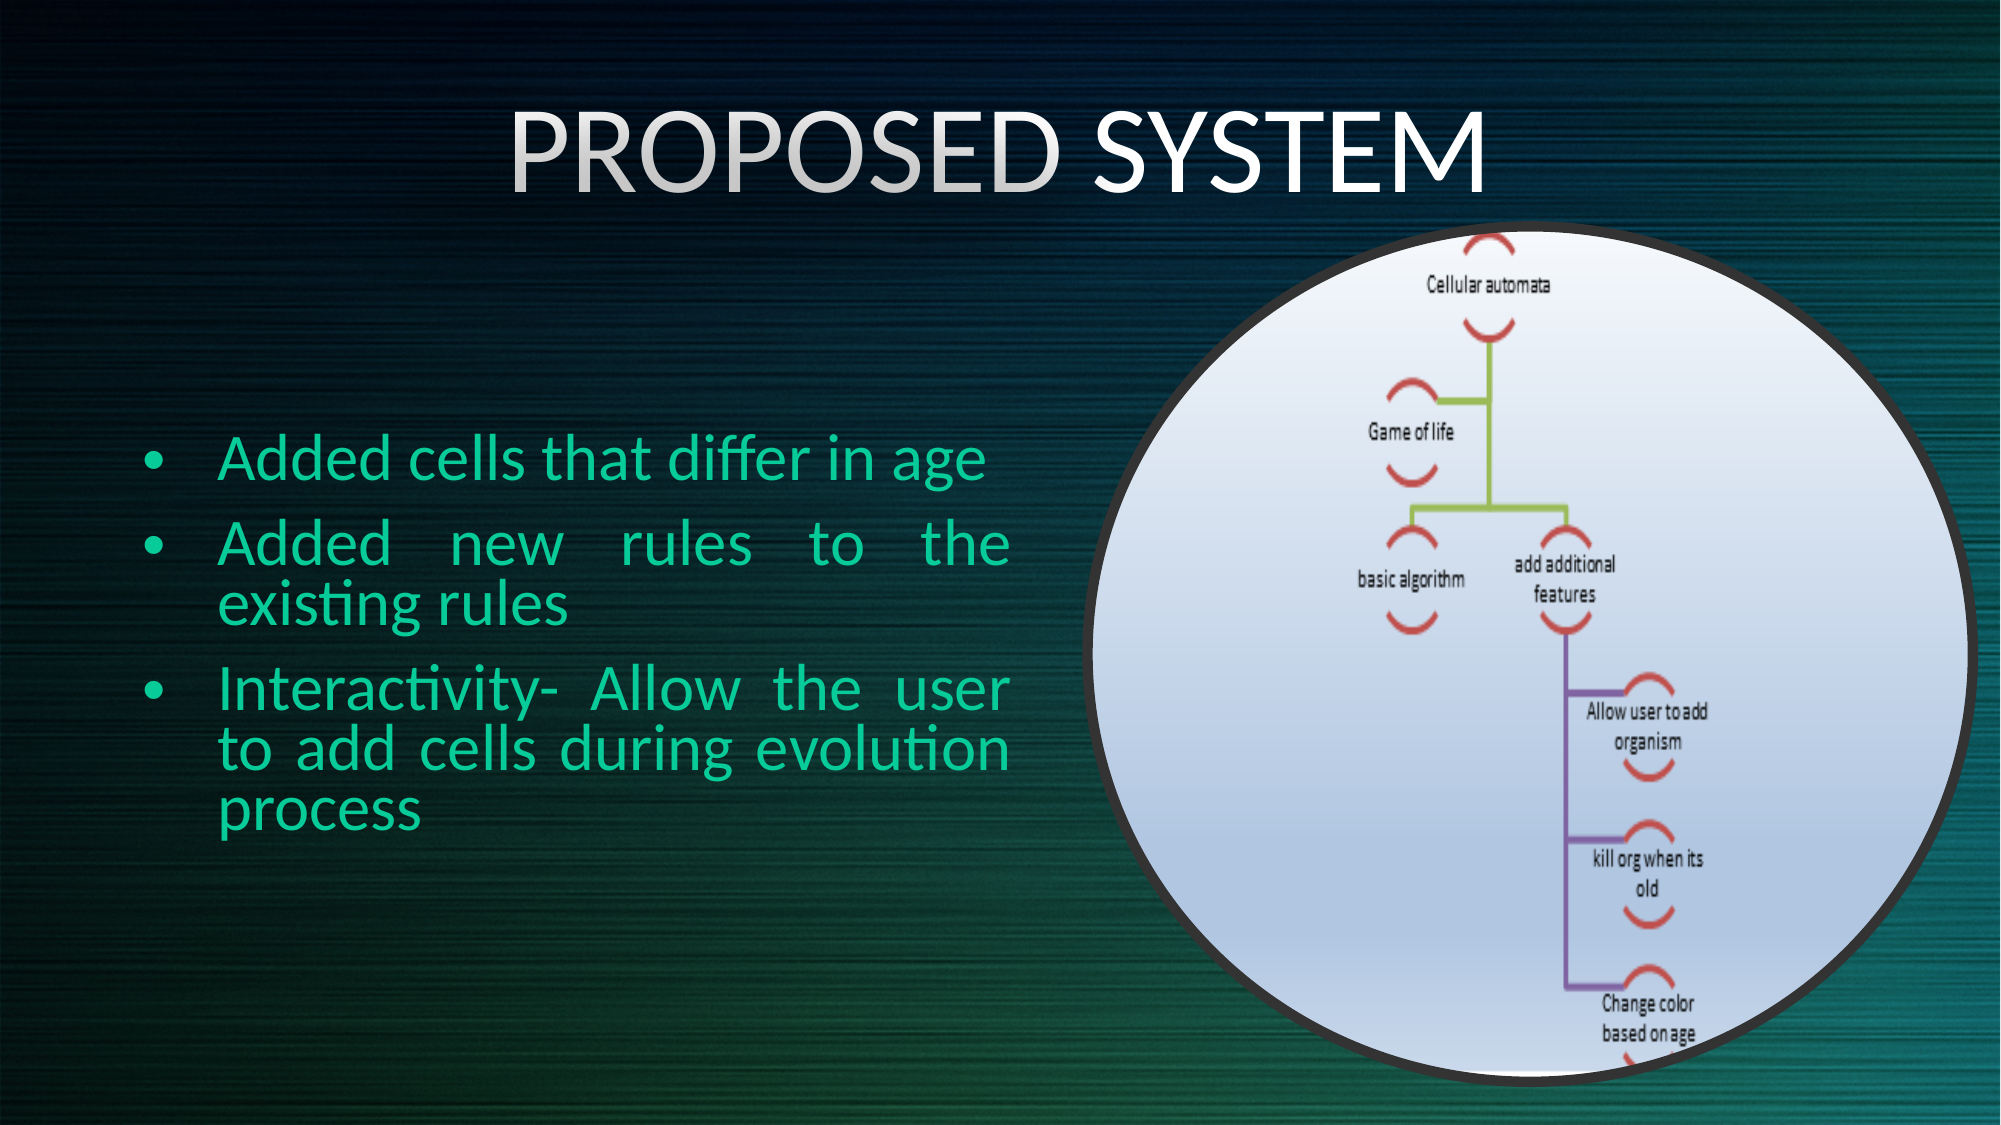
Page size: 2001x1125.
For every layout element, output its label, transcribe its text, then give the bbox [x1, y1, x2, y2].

title PROPOSED SYSTEM [99, 42, 1900, 220]
subtitle Added cells that differ in age Added new rules to the existing rules Interactivity- Allow the user to add cells during evolution process [127, 279, 1028, 1080]
picture [0, 0, 2001, 1125]
